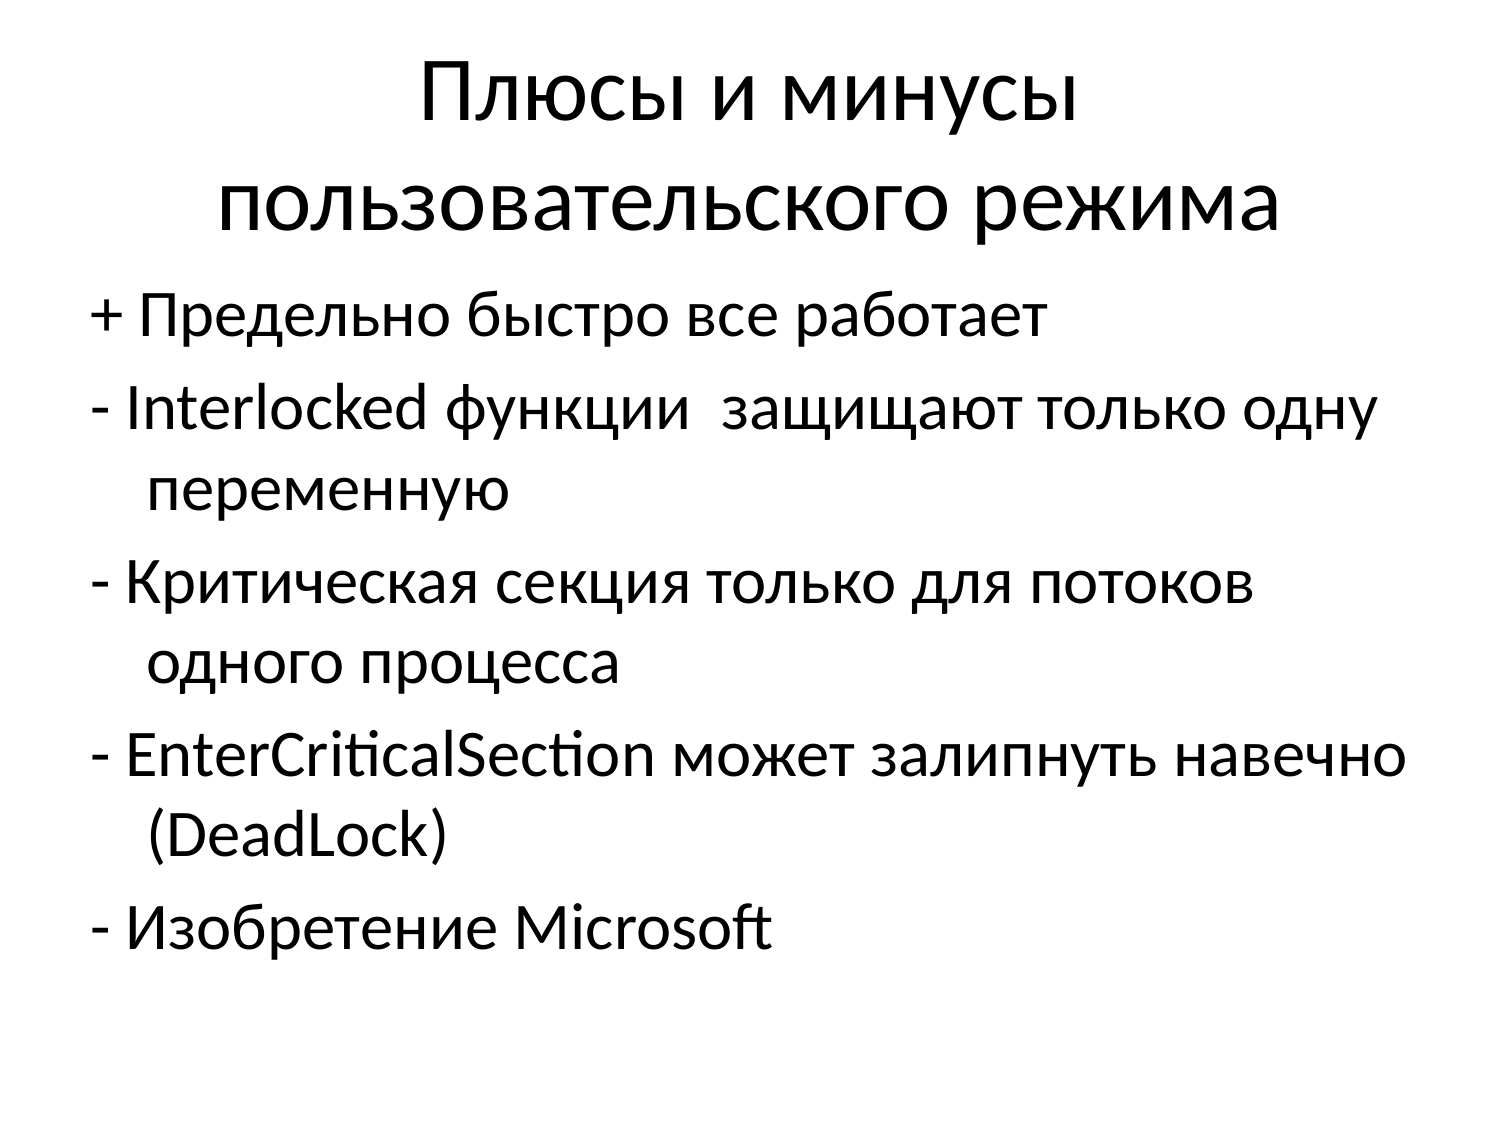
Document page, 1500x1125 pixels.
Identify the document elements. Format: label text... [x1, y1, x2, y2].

list + Предельно быстро все работает - Interlocked функции защищают только одну переменную - Критическая секция только для потоков одного процесса - EnterCriticalSection может залипнуть навечно (DeadLock) - Изобретение Microsoft [75, 262, 1425, 1005]
title Плюсы и минусы пользовательского режима [75, 45, 1425, 233]
